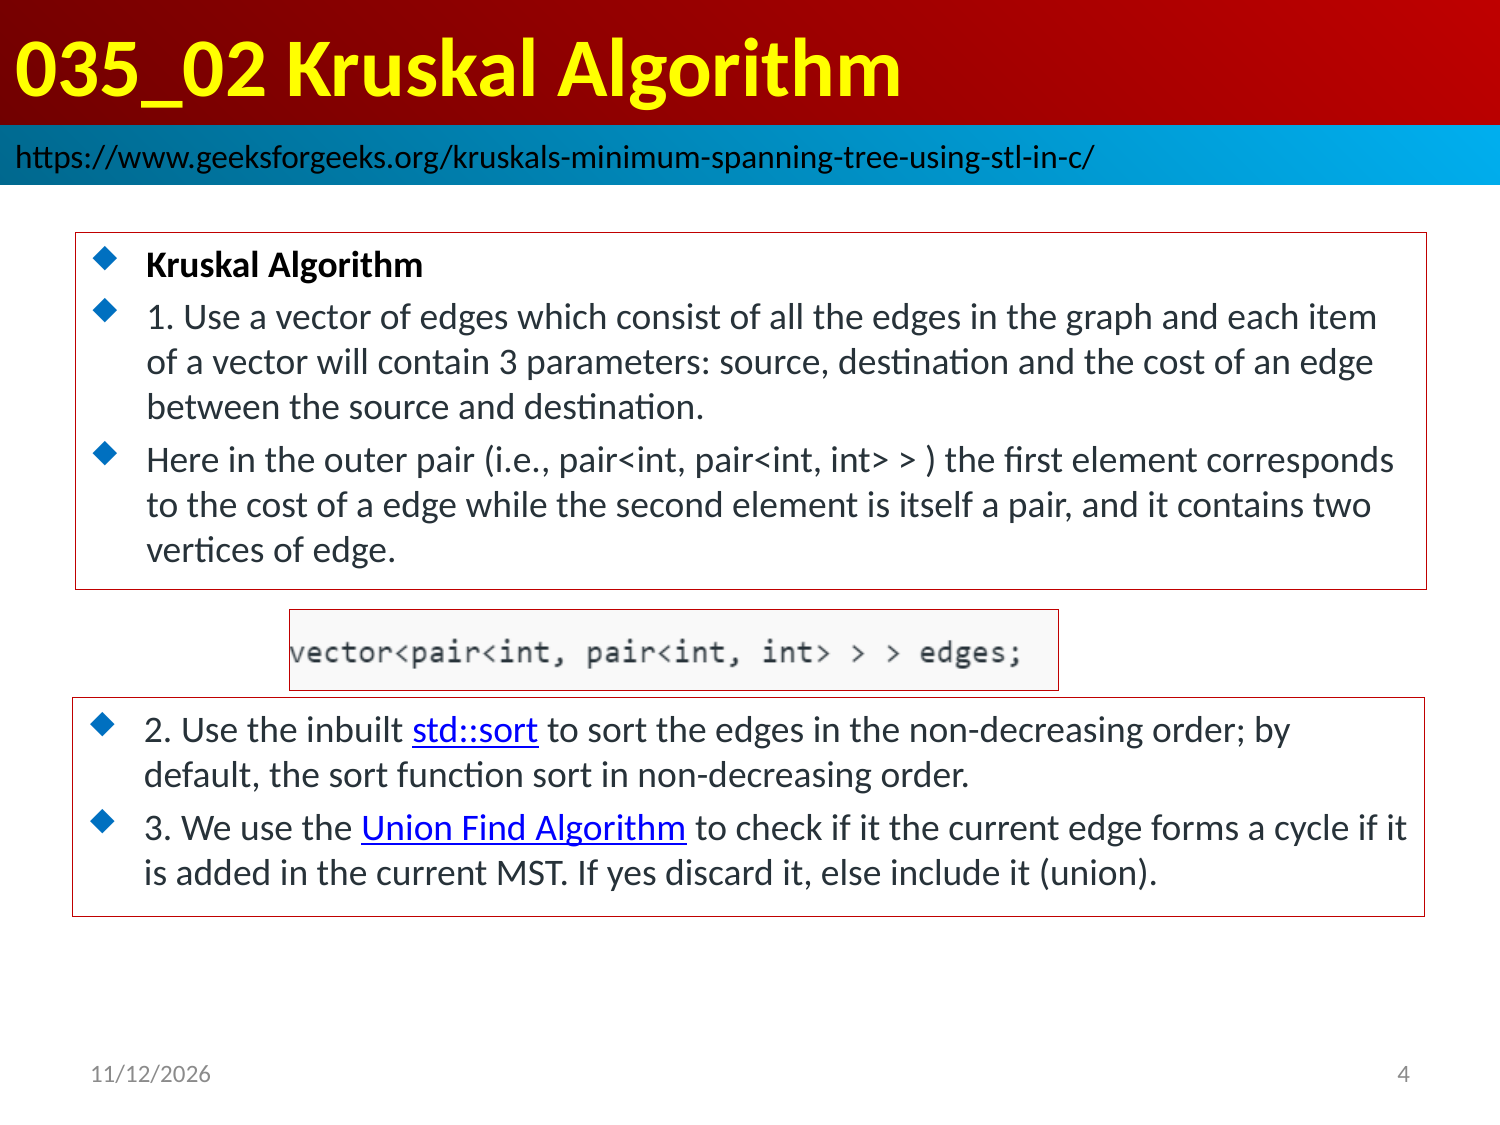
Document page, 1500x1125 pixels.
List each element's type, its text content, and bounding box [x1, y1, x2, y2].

picture [288, 608, 1059, 691]
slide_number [75, 1042, 425, 1103]
slide_number 4 [1074, 1042, 1425, 1103]
subtitle Kruskal Algorithm 1. Use a vector of edges which consist of all the edges in the graph and each item of a vector will contain 3 parameters: source, destination and the cost of an edge between the source and destination. Here in the outer pair (i.e., pair<int, pair<int, int> > ) the first element corresponds to the cost of a edge while the second element is itself a pair, and it contains two vertices of edge. [75, 232, 1427, 590]
text_box https://www.geeksforgeeks.org/kruskals-minimum-spanning-tree-using-stl-in-c/ [0, 125, 1500, 185]
text_box 2. Use the inbuilt std::sort to sort the edges in the non-decreasing order; by default, the sort function sort in non-decreasing order. 3. We use the Union Find Algorithm to check if it the current edge forms a cycle if it is added in the current MST. If yes discard it, else include it (union). [72, 697, 1425, 917]
title 035_02 Kruskal Algorithm [0, 0, 1500, 125]
